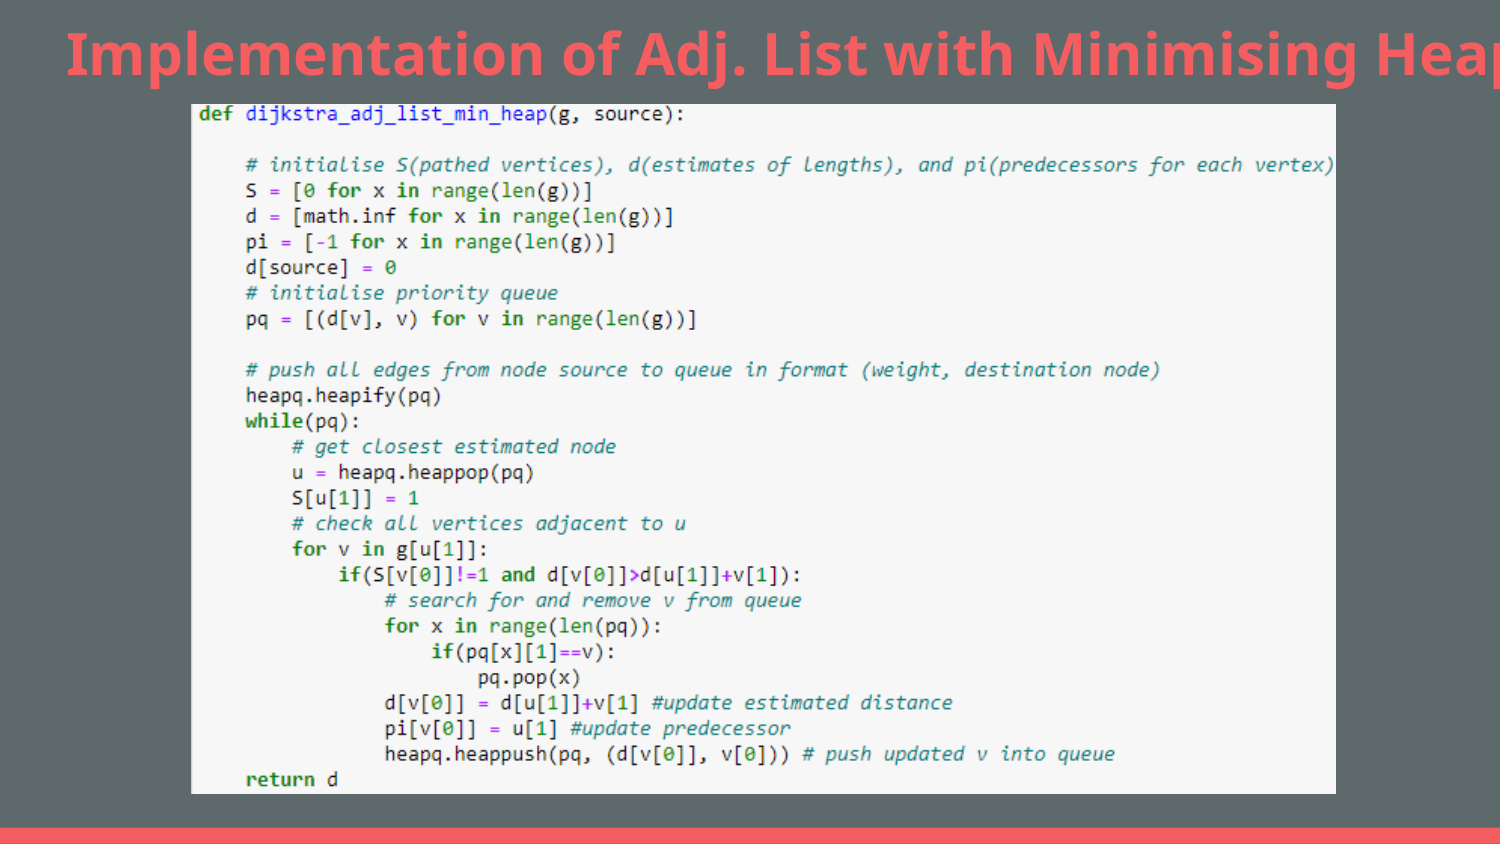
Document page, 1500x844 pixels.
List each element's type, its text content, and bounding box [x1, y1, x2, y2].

picture [190, 104, 1336, 794]
title Implementation of Adj. List with Minimising Heap [51, 1, 1500, 105]
